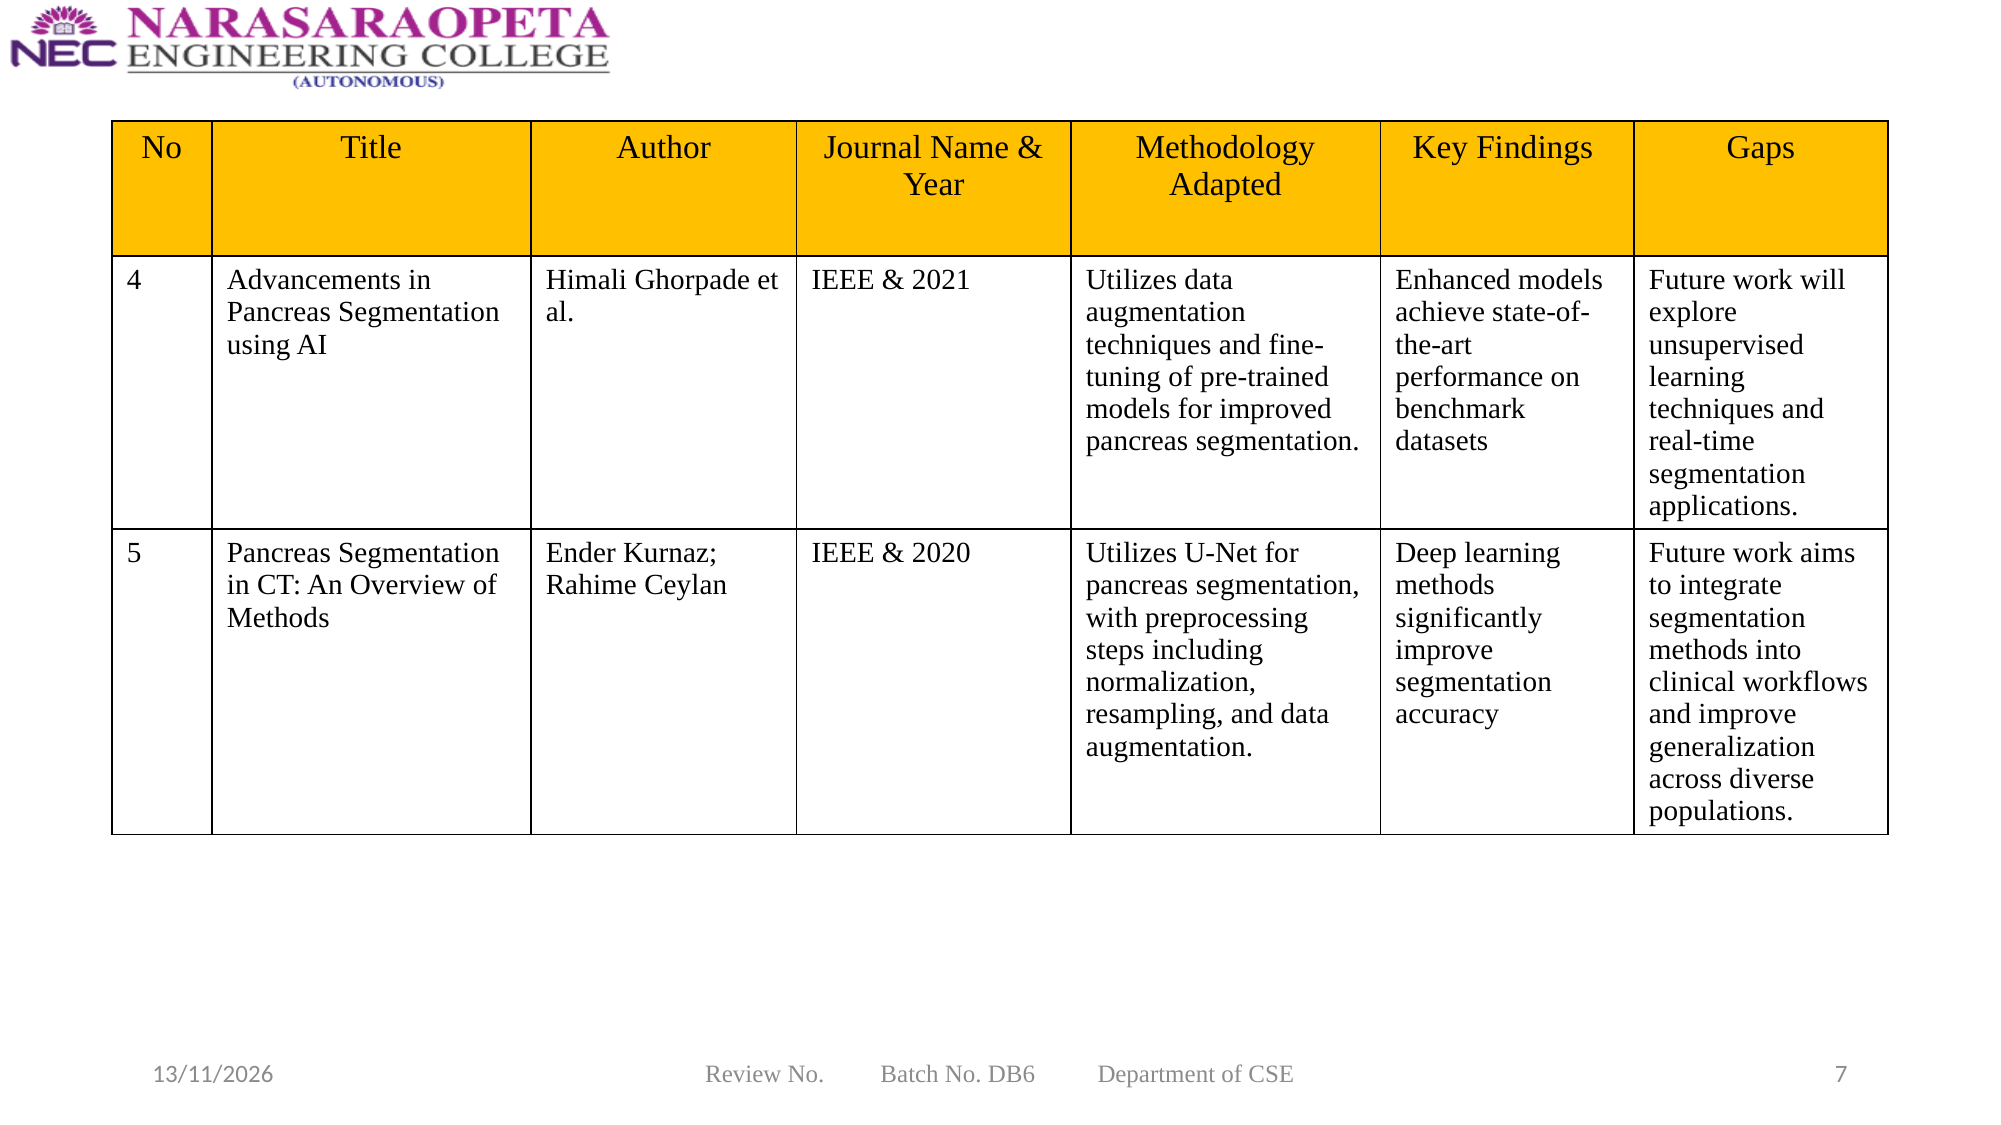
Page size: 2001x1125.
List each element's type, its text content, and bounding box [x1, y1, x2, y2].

table_cell Ender Kurnaz; Rahime Ceylan [532, 530, 796, 834]
table_header Methodology Adapted [1072, 122, 1380, 255]
table_cell Pancreas Segmentation in CT: An Overview of Methods [213, 530, 530, 834]
table_cell 4 [113, 257, 211, 528]
table_cell Enhanced models achieve state-of-the-art performance on benchmark datasets [1381, 257, 1633, 528]
table_cell Advancements in Pancreas Segmentation using AI [213, 257, 530, 528]
table_header No [113, 122, 211, 255]
table_cell IEEE & 2021 [797, 257, 1070, 528]
table_cell Himali Ghorpade et al. [532, 257, 796, 528]
table_header Journal Name & Year [797, 122, 1070, 255]
table_cell Deep learning methods significantly improve segmentation accuracy [1381, 530, 1633, 834]
slide_number 7 [1412, 1042, 1863, 1103]
footer Review No. Batch No. DB6 Department of CSE [662, 1042, 1338, 1103]
table_header Author [532, 122, 796, 255]
table_header Key Findings [1381, 122, 1633, 255]
table_cell IEEE & 2020 [797, 530, 1070, 834]
table_cell 5 [113, 530, 211, 834]
table_header Title [213, 122, 530, 255]
table_header Gaps [1635, 122, 1887, 255]
picture [0, 0, 618, 95]
table_cell Utilizes data augmentation techniques and fine-tuning of pre-trained models for improved pancreas segmentation. [1072, 257, 1380, 528]
table_cell Utilizes U-Net for pancreas segmentation, with preprocessing steps including normalization, resampling, and data augmentation. [1072, 530, 1380, 834]
table_cell Future work will explore unsupervised learning techniques and real-time segmentation applications. [1635, 257, 1887, 528]
table_cell Future work aims to integrate segmentation methods into clinical workflows and improve generalization across diverse populations. [1635, 530, 1887, 834]
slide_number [137, 1042, 588, 1103]
